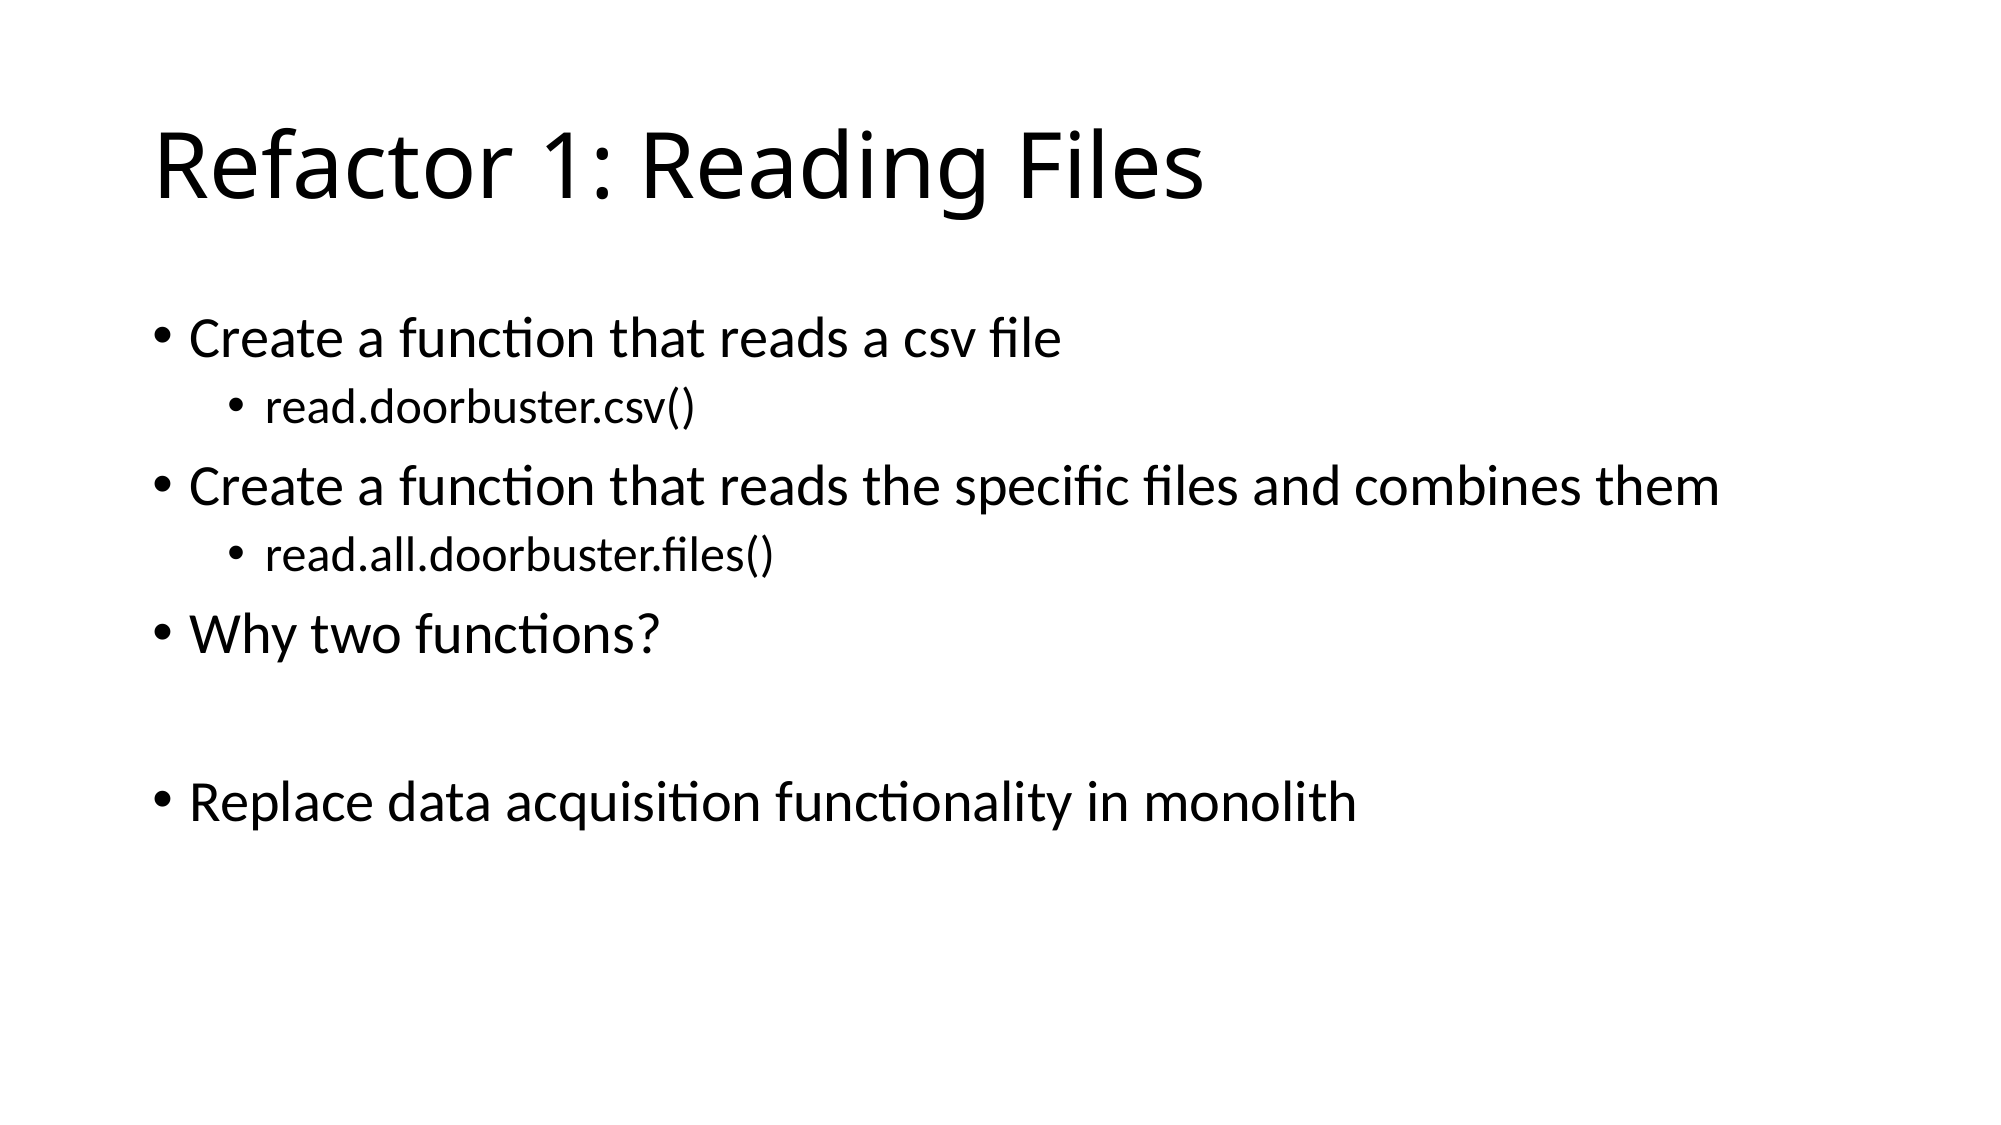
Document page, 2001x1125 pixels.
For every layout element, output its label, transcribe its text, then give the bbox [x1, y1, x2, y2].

list Create a function that reads a csv file read.doorbuster.csv() Create a function that reads the specific files and combines them read.all.doorbuster.files() Why two functions? Replace data acquisition functionality in monolith [137, 299, 1863, 1014]
title Refactor 1: Reading Files [137, 59, 1863, 278]
